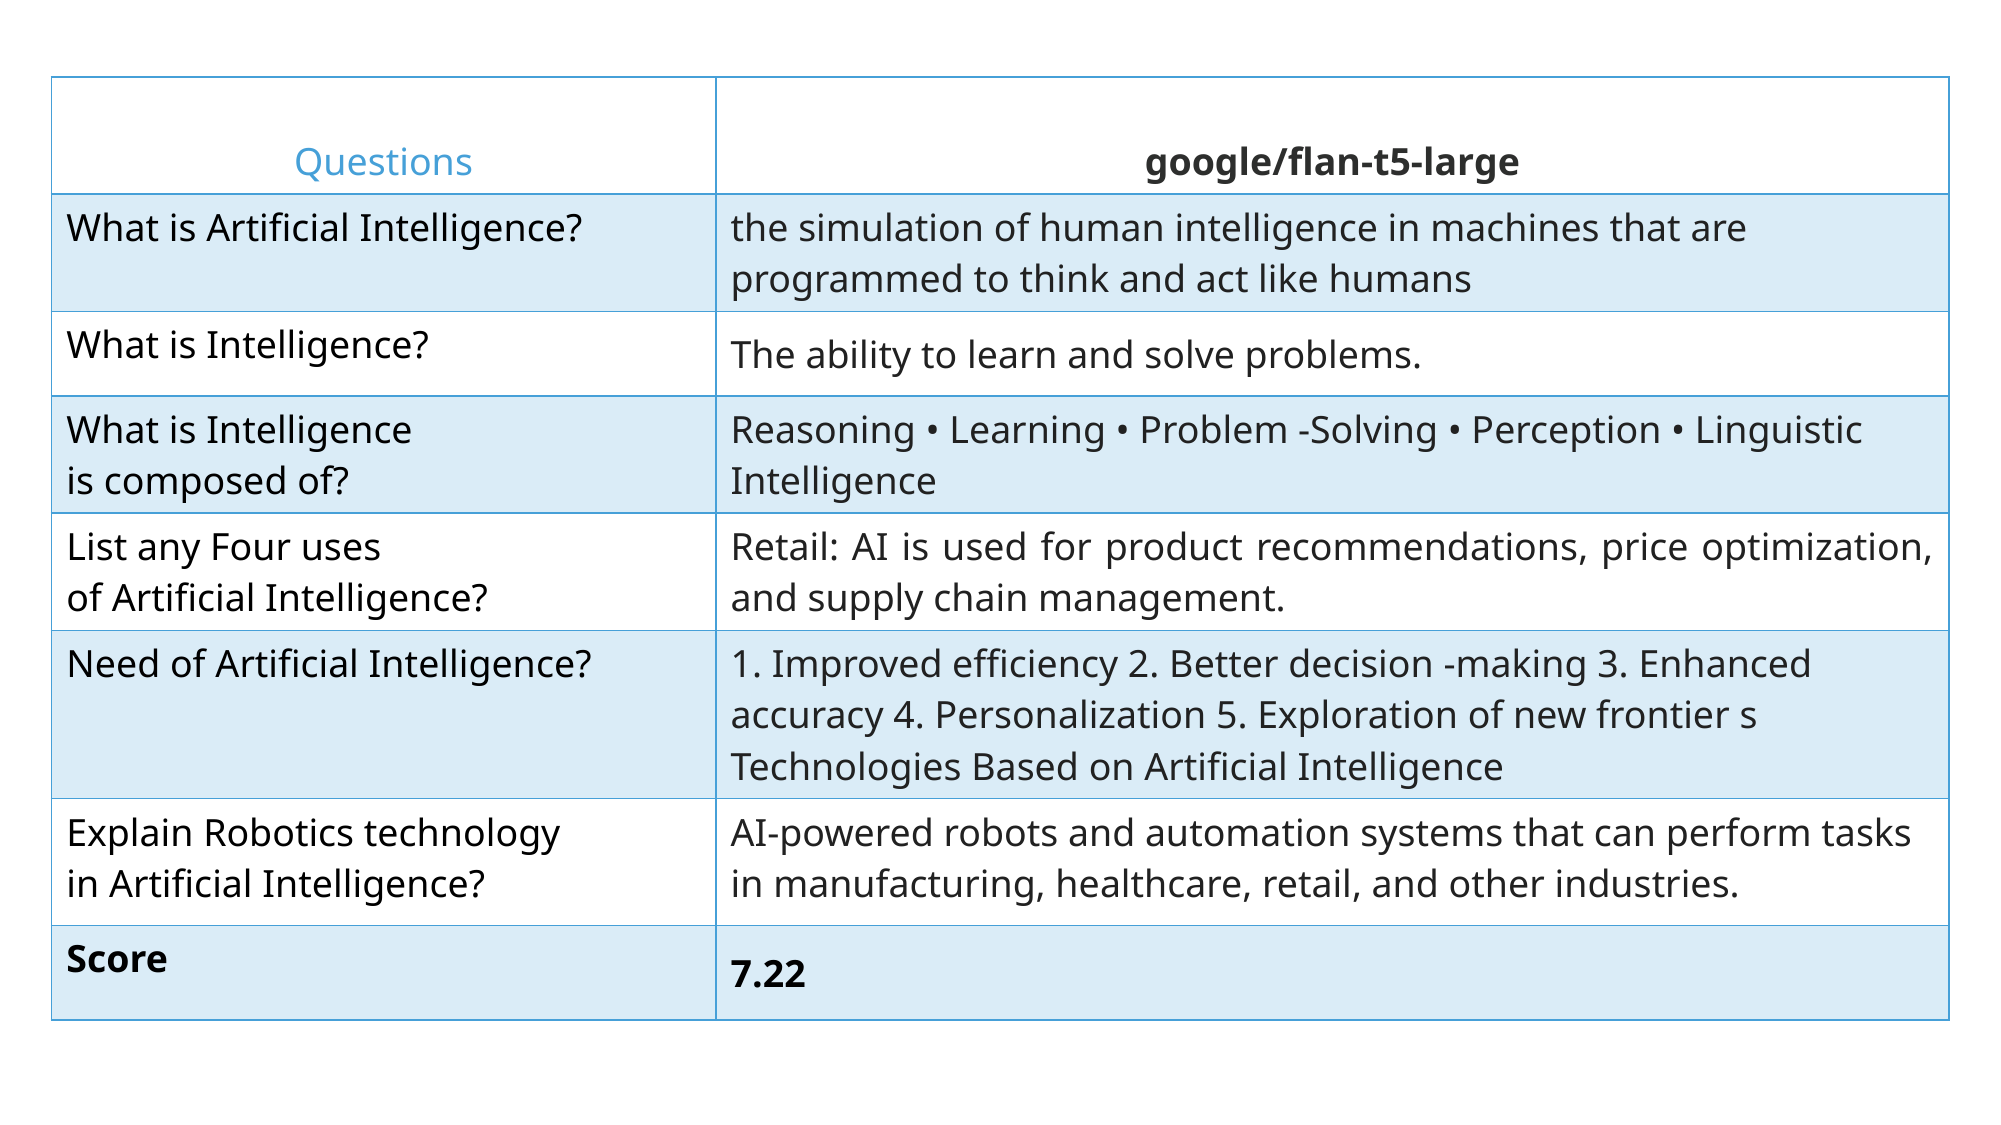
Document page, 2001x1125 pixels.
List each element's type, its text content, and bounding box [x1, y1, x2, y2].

table_cell Need of Artificial Intelligence? [52, 631, 715, 798]
table_cell The ability to learn and solve problems. [717, 312, 1948, 395]
table_cell What is Intelligence is composed of? [52, 397, 715, 512]
table_cell ​AI-powered robots and automation systems that can perform tasks in manufacturing, healthcare, retail, and other industries. [717, 799, 1948, 925]
table_cell List any Four uses of Artificial Intelligence? [52, 514, 715, 630]
table_cell Retail: AI is used for product recommendations, price optimization, and supply chain management. [717, 514, 1948, 630]
table_cell What is Artificial Intelligence? [52, 195, 715, 311]
table_cell ​Reasoning • Learning • Problem -Solving • Perception • Linguistic Intelligence [717, 397, 1948, 512]
table_cell ​the simulation of human intelligence in machines that are programmed to think and act like humans [717, 195, 1948, 311]
table_cell Score​ [52, 926, 715, 1019]
table_cell Explain Robotics technology in Artificial Intelligence? [52, 799, 715, 925]
table_cell What is Intelligence? [52, 312, 715, 395]
table_cell 7.22 [717, 926, 1948, 1019]
table_header Questions [52, 78, 715, 193]
table_cell ​1. Improved efficiency 2. Better decision -making 3. Enhanced accuracy 4. Personalization 5. Exploration of new frontier s Technologies Based on Artificial Intelligence [717, 631, 1948, 798]
table_header google/flan-t5-large [717, 78, 1948, 193]
